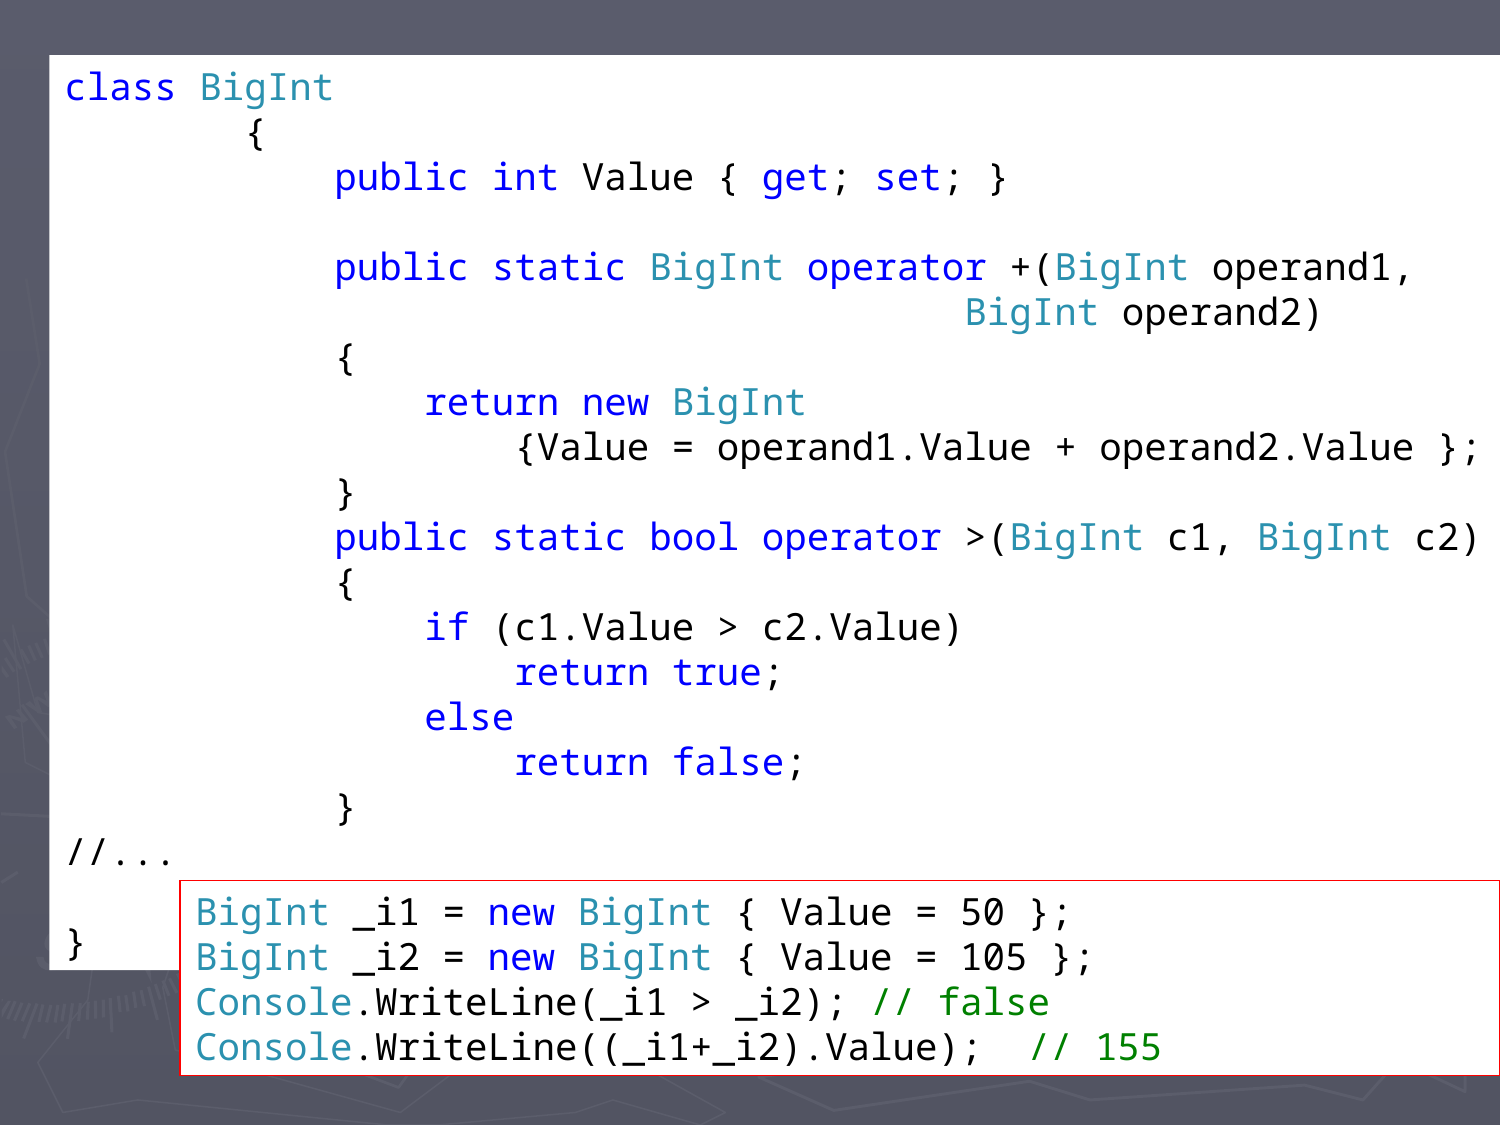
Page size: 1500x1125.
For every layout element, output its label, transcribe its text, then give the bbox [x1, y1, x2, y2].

text_box class BigInt { public int Value { get; set; } public static BigInt operator +(BigInt operand1, BigInt operand2) { return new BigInt {Value = operand1.Value + operand2.Value }; } public static bool operator >(BigInt c1, BigInt c2) { if (c1.Value > c2.Value) return true; else return false; } //... } [49, 55, 1500, 971]
text_box BigInt _i1 = new BigInt { Value = 50 }; BigInt _i2 = new BigInt { Value = 105 }; Console.WriteLine(_i1 > _i2); // false Console.WriteLine((_i1+_i2).Value); // 155 [179, 880, 1500, 1076]
